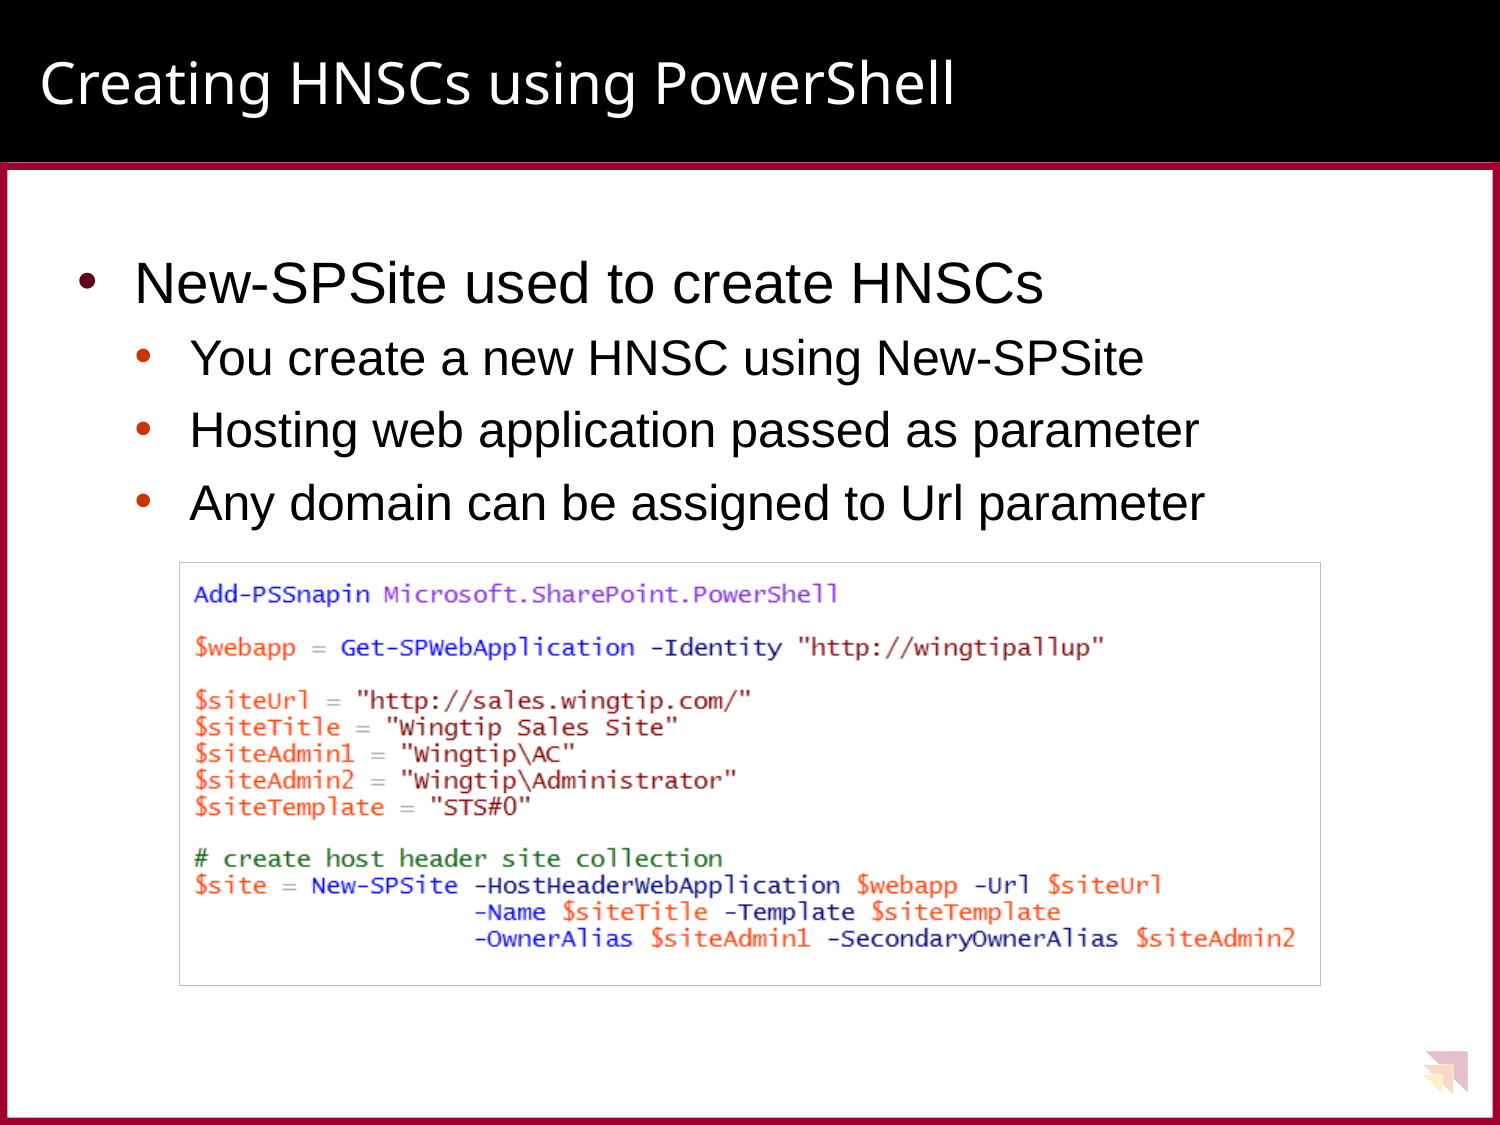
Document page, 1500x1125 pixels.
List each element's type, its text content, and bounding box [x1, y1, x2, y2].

picture [179, 562, 1321, 987]
title Creating HNSCs using PowerShell [24, 12, 1438, 150]
list New-SPSite used to create HNSCs You create a new HNSC using New-SPSite Hosting web application passed as parameter Any domain can be assigned to Url parameter [62, 237, 1438, 1088]
